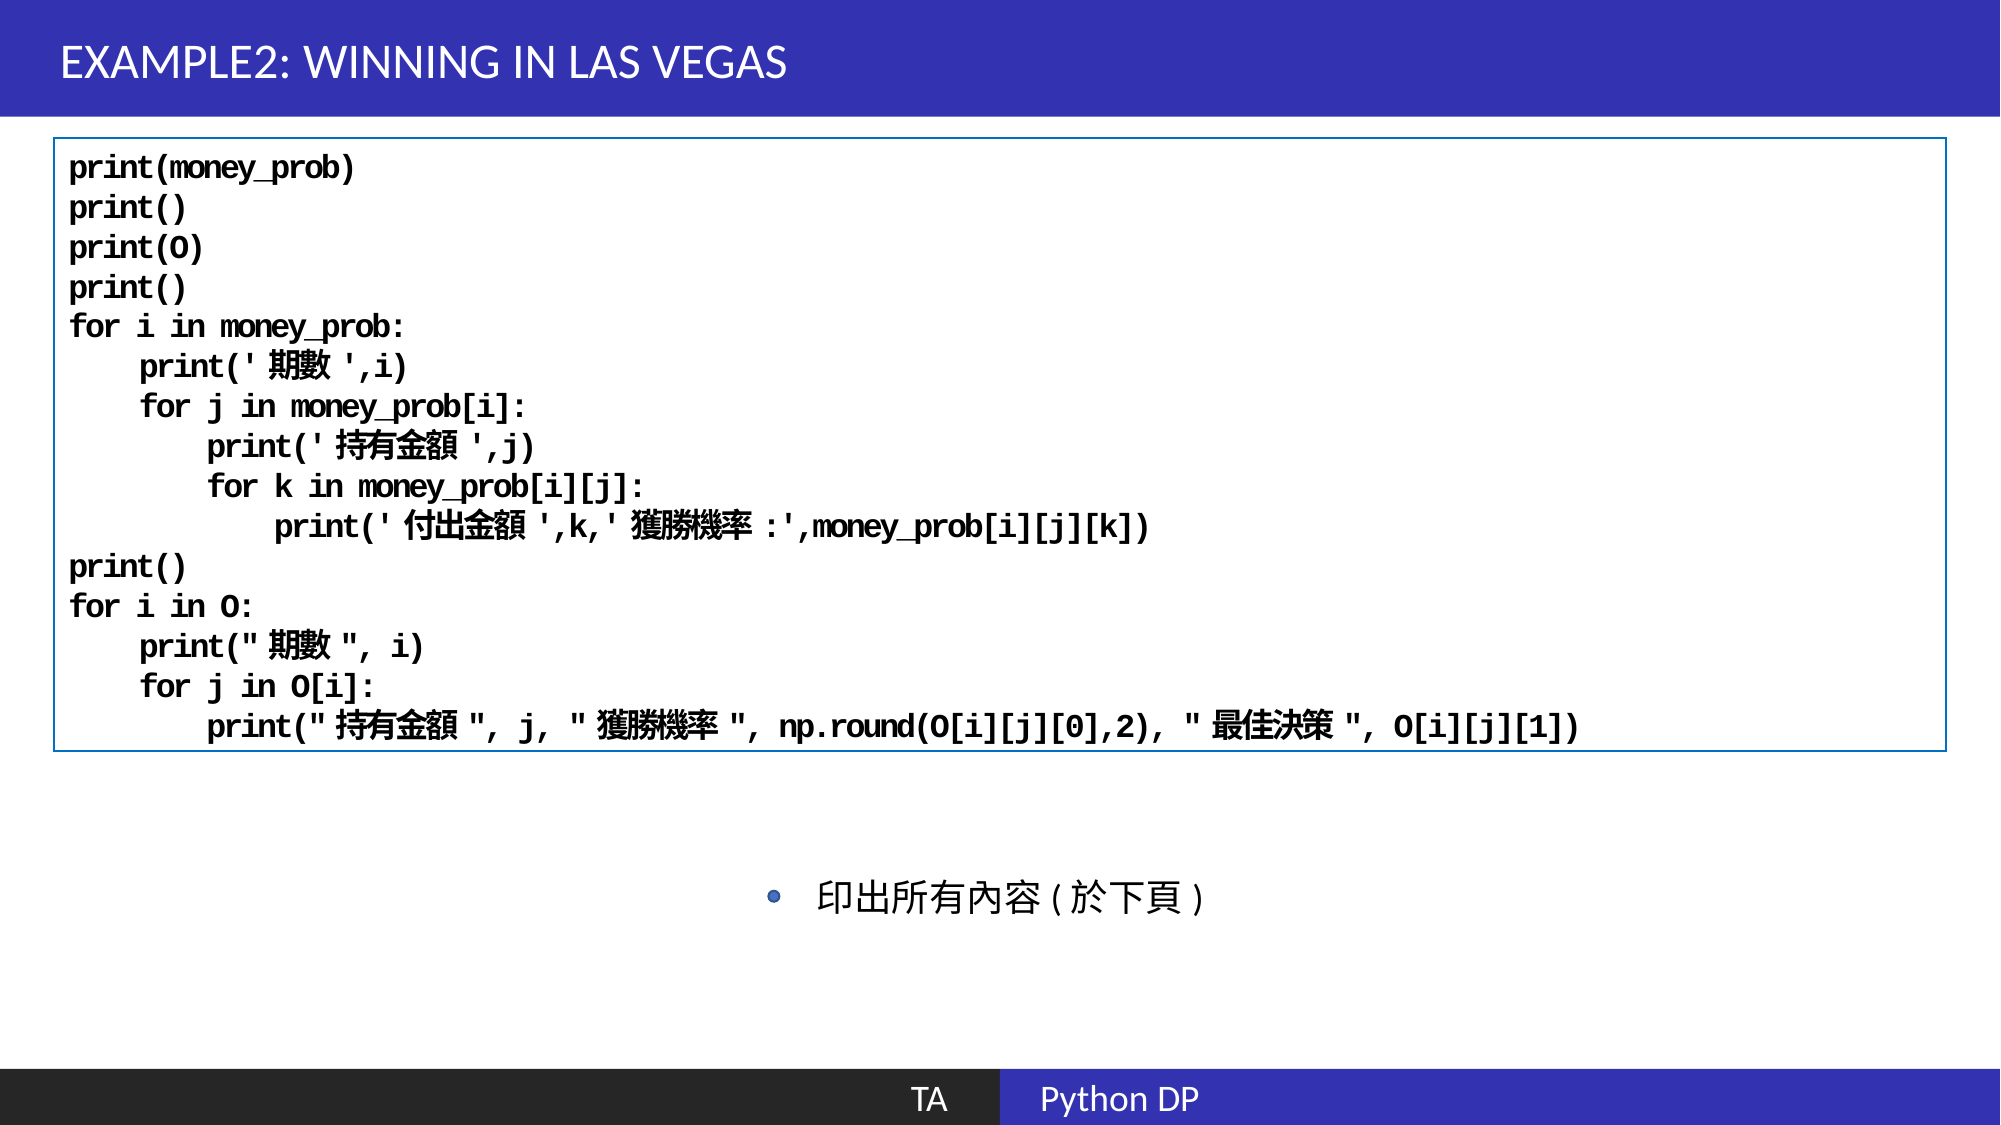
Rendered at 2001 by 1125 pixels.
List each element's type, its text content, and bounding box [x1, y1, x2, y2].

text_box Python DP [999, 1068, 2000, 1125]
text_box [768, 866, 1232, 927]
text_box print(money_prob) print() print(O) print() for i in money_prob: print('期數',i) for j in money_prob[i]: print('持有金額',j) for k in money_prob[i][j]: print('付出金額',k,'獲勝機率:',money_prob[i][j][k]) print() for i in O: print("期數", i) for j in O[i]: print("持有金額", j, "獲勝機率", np.round(O[i][j][0],2), "最佳決策", O[i][j][1]) [53, 137, 1947, 752]
text_box EXAMPLE2: WINNING IN LAS VEGAS [0, 0, 2000, 118]
text_box TA [0, 1068, 999, 1125]
